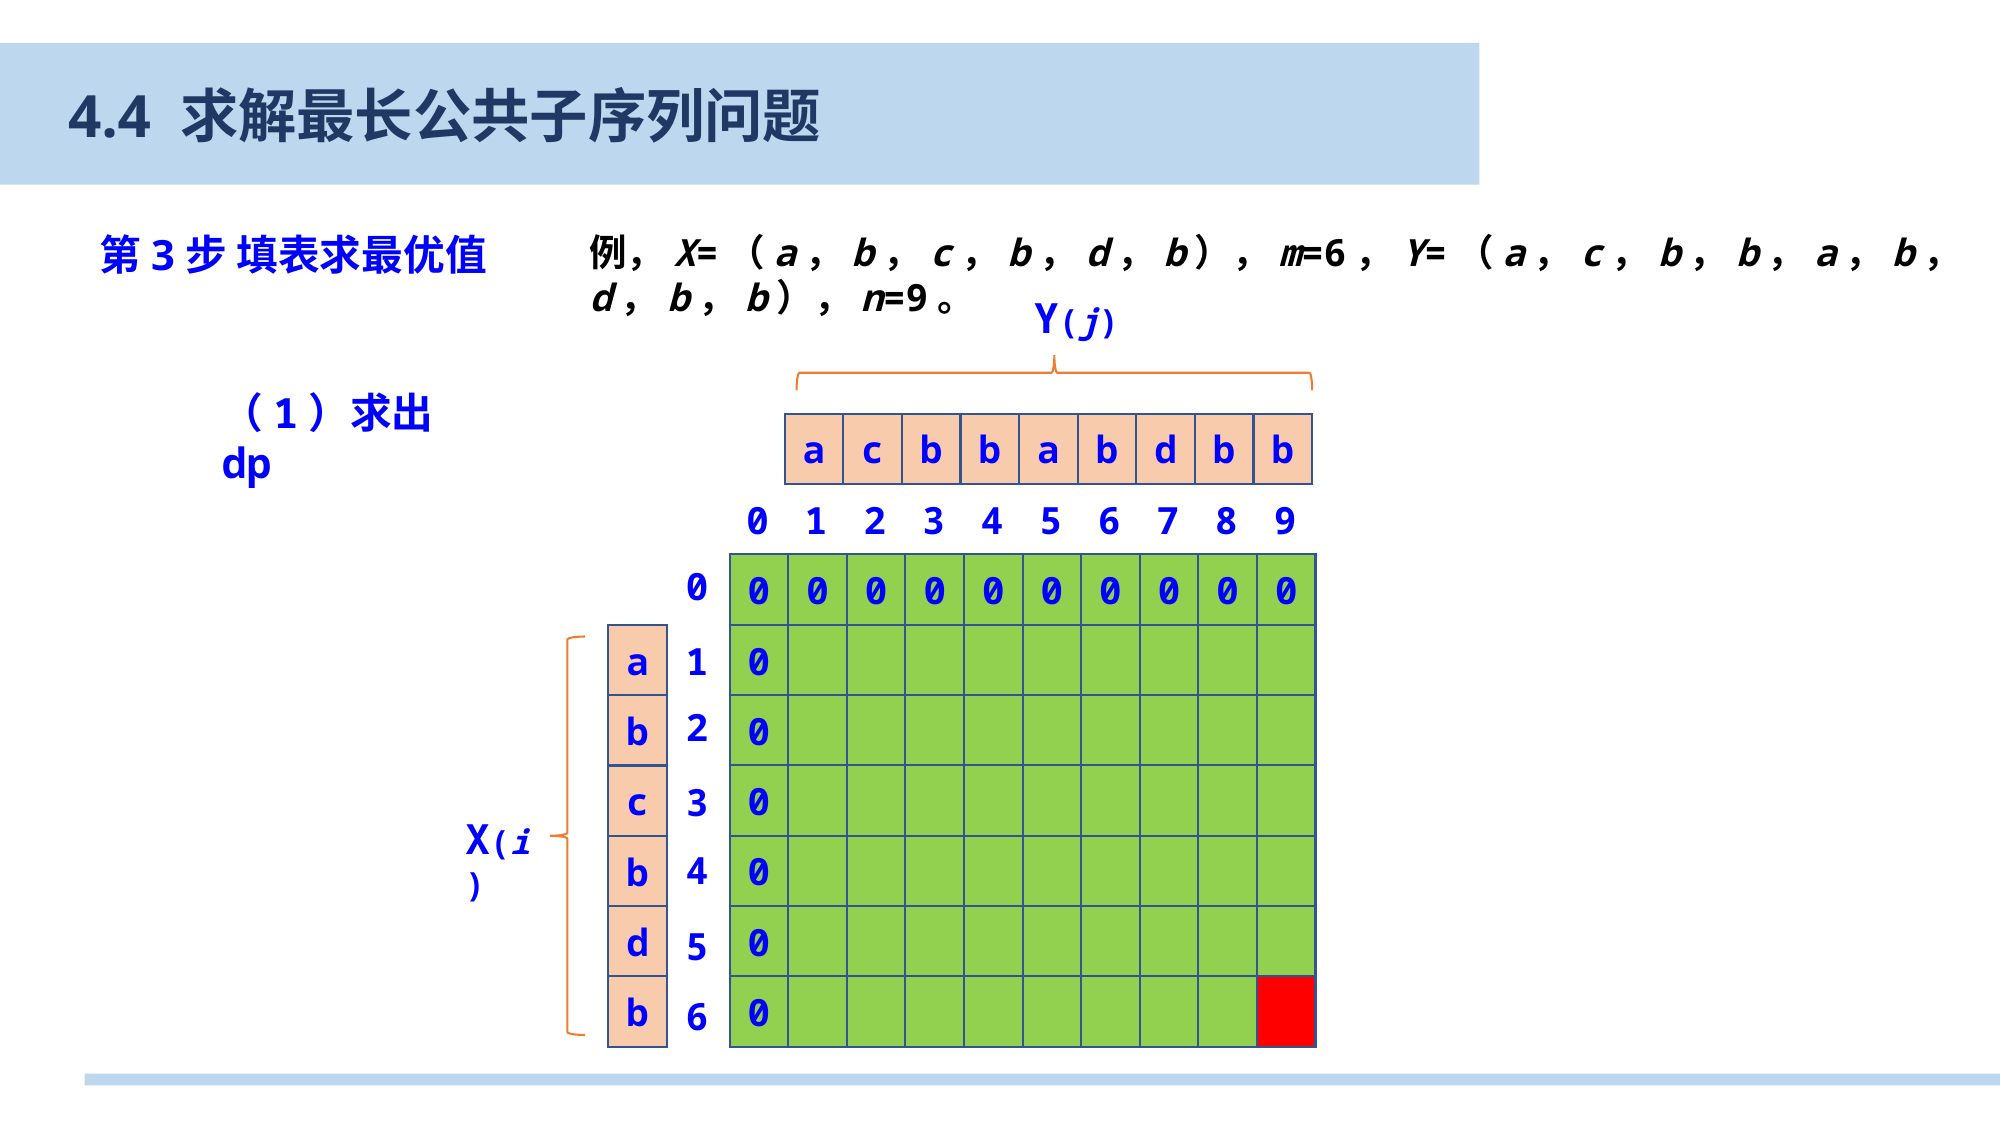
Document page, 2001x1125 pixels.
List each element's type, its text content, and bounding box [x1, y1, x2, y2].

text_box 例，X=（a，b，c，b，d，b），m=6，Y=（a，c，b，b，a，b，d，b，b），n=9。 [574, 221, 1991, 327]
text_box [450, 284, 1316, 1047]
text_box （1）求出dp [206, 379, 450, 495]
list 4.4 求解最长公共子序列问题 [0, 42, 1480, 185]
text_box 第3步 填表求最优值 [84, 221, 502, 287]
